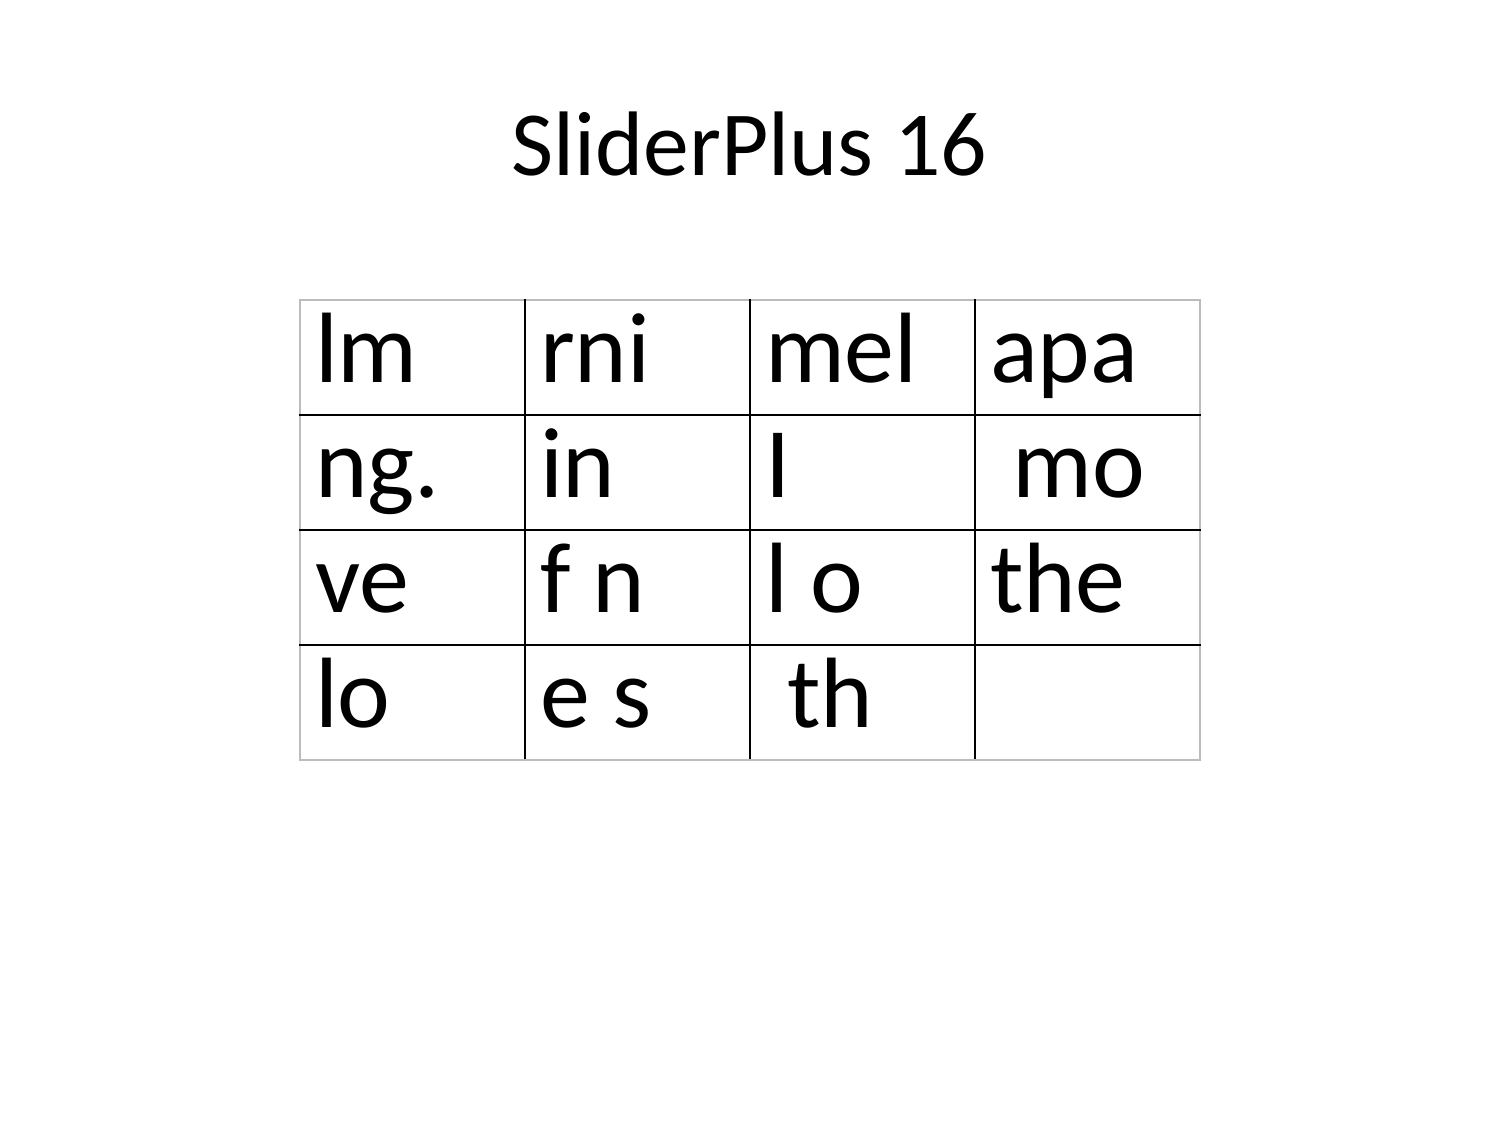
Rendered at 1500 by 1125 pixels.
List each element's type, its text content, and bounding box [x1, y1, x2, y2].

table_cell ng. [301, 416, 524, 529]
table_header apa [976, 301, 1199, 414]
table_cell the [976, 531, 1199, 644]
table_cell I [751, 416, 974, 529]
table_cell th [751, 646, 974, 759]
table_cell l o [751, 531, 974, 644]
table_header rni [526, 301, 749, 414]
table_cell f n [526, 531, 749, 644]
table_cell e s [526, 646, 749, 759]
table_cell lo [301, 646, 524, 759]
table_cell in [526, 416, 749, 529]
table_header mel [751, 301, 974, 414]
table_header lm [301, 301, 524, 414]
title SliderPlus 16 [75, 45, 1425, 233]
table_cell mo [976, 416, 1199, 529]
table_cell [976, 646, 1199, 759]
table_cell ve [301, 531, 524, 644]
